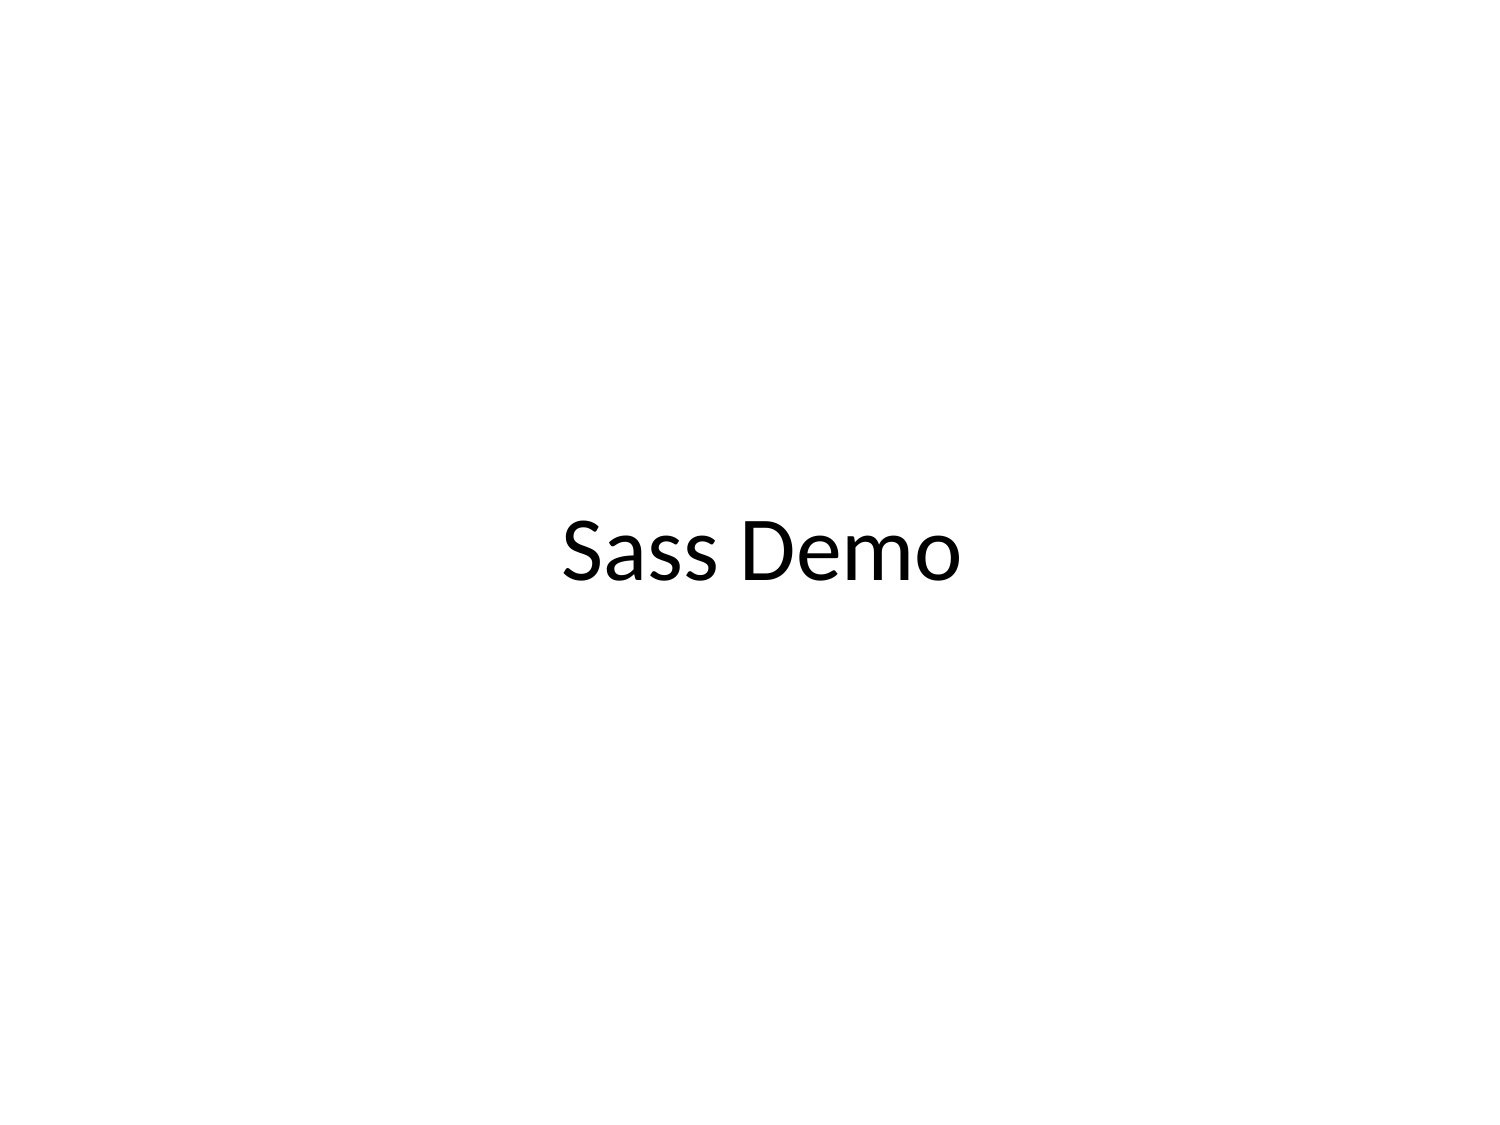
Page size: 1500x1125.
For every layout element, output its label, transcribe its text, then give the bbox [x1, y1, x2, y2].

title Sass Demo [87, 450, 1438, 638]
